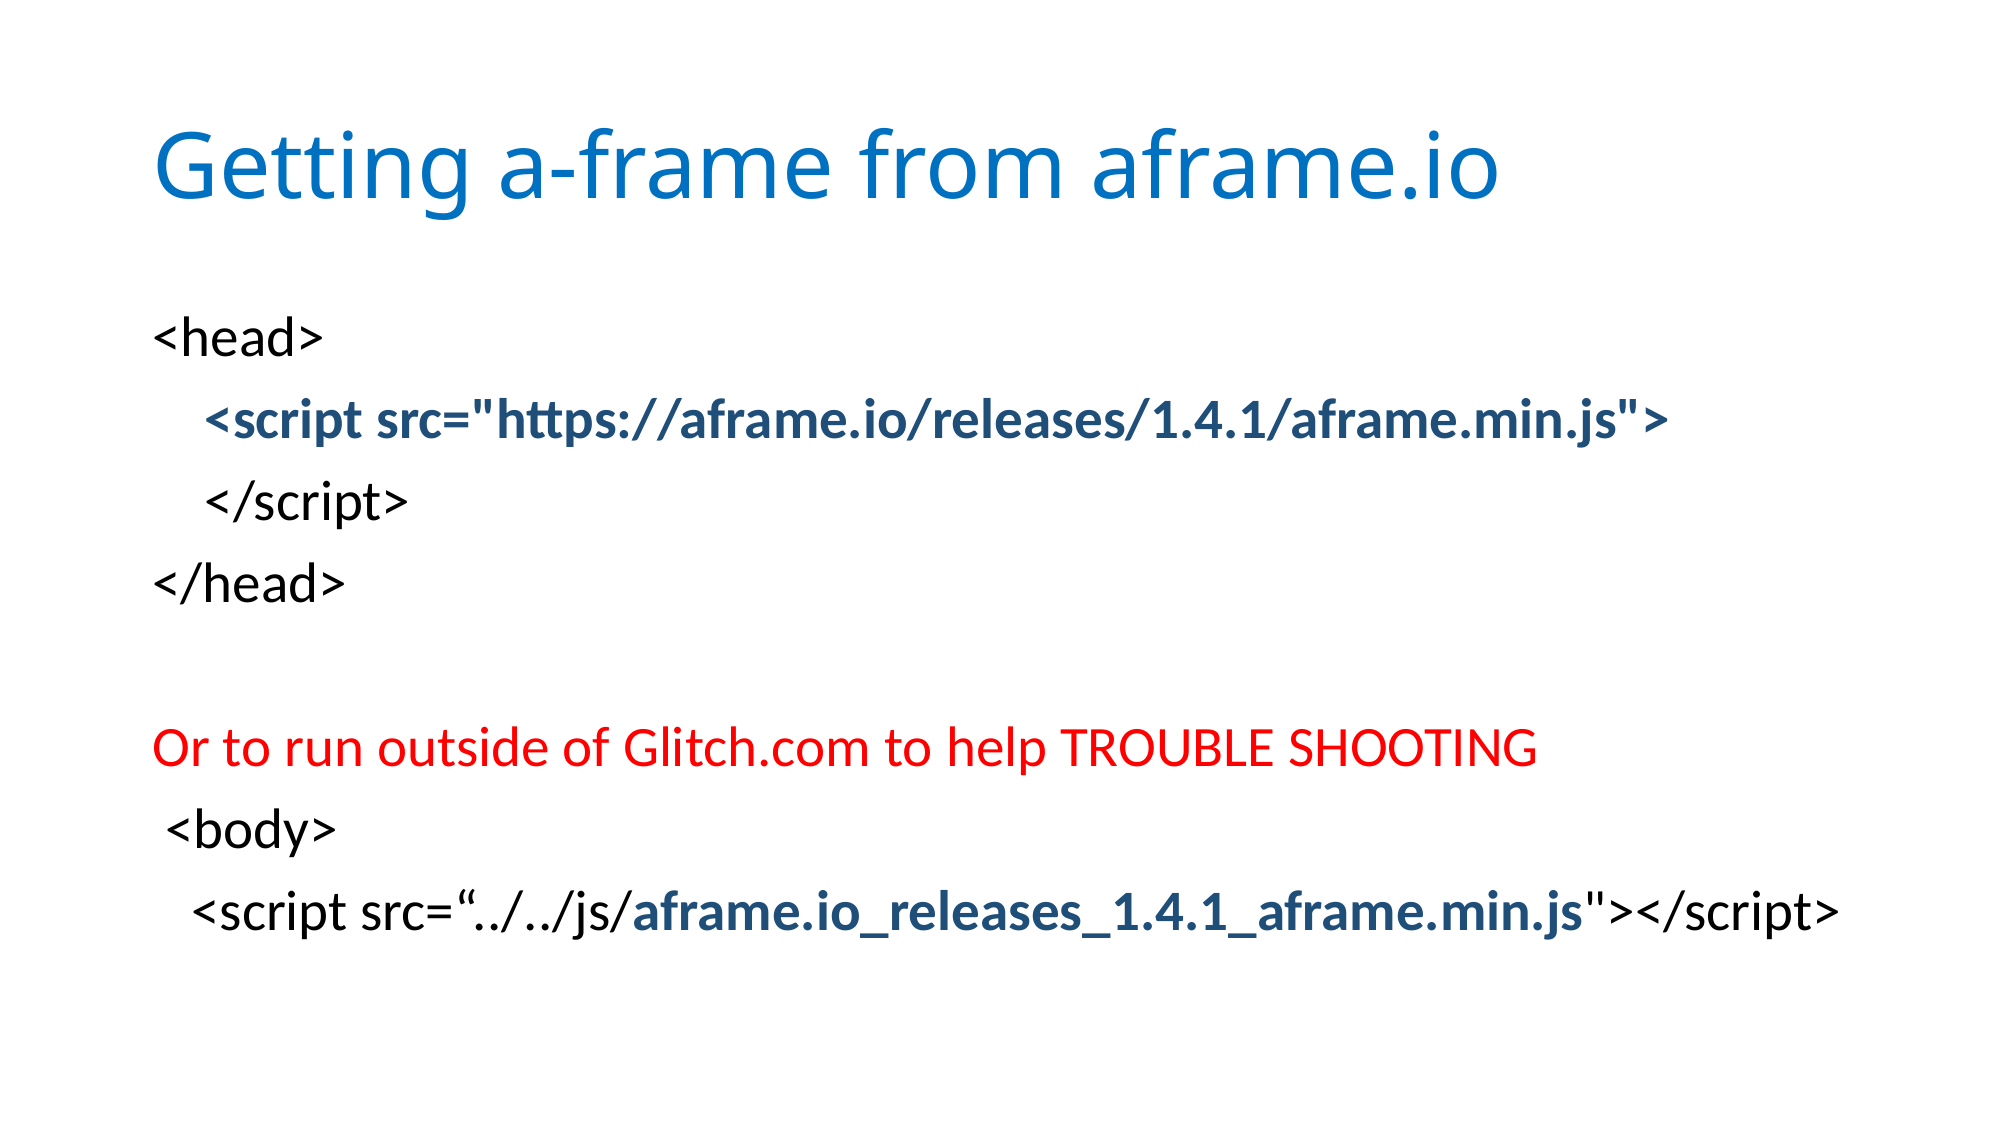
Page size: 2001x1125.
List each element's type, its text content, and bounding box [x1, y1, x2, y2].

list <head> <script src="https://aframe.io/releases/1.4.1/aframe.min.js"> </script> </head> Or to run outside of Glitch.com to help TROUBLE SHOOTING <body> <script src=“../../js/aframe.io_releases_1.4.1_aframe.min.js"></script> [137, 299, 1863, 1014]
title Getting a-frame from aframe.io [137, 59, 1863, 278]
